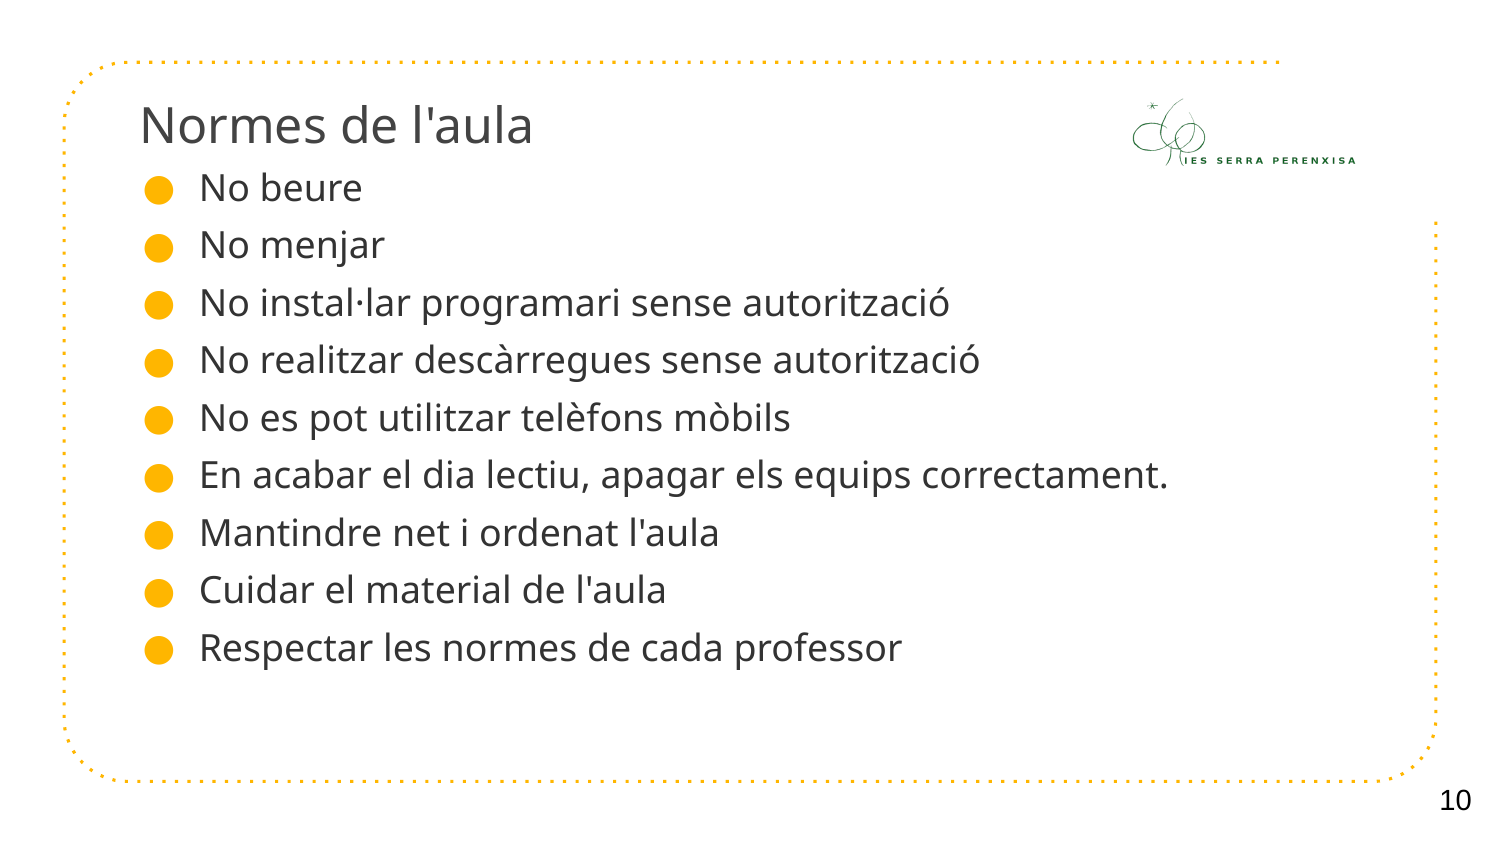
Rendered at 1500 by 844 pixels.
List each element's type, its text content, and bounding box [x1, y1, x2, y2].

list No beure No menjar No instal·lar programari sense autorització No realitzar descàrregues sense autorització No es pot utilitzar telèfons mòbils En acabar el dia lectiu, apagar els equips correctament. Mantindre net i ordenat l'aula Cuidar el material de l'aula Respectar les normes de cada professor [108, 148, 1370, 774]
picture [1132, 96, 1357, 166]
slide_number 10 [1411, 753, 1500, 844]
title Normes de l'aula [124, 78, 1386, 167]
